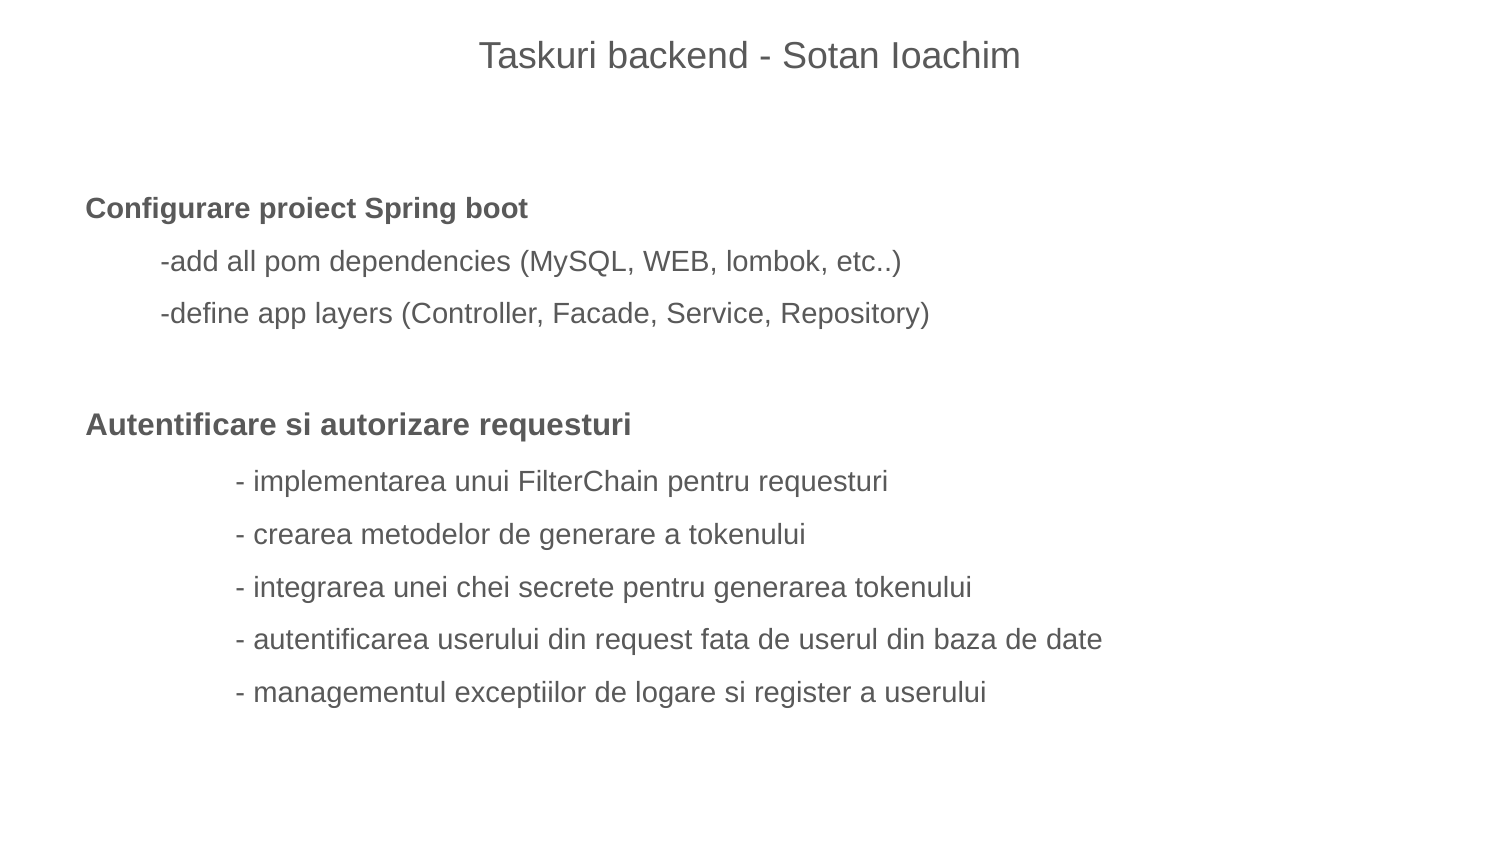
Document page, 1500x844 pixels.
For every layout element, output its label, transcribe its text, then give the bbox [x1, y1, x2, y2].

subtitle Taskuri backend - Sotan Ioachim [51, 24, 1449, 108]
text_box Configurare proiect Spring boot -add all pom dependencies (MySQL, WEB, lombok, etc..) -define app layers (Controller, Facade, Service, Repository) Autentificare si autorizare requesturi - implementarea unui FilterChain pentru requesturi - crearea metodelor de generare a tokenului - integrarea unei chei secrete pentru generarea tokenului - autentificarea userului din request fata de userul din baza de date - managementul exceptiilor de logare si register a userului [70, 157, 1473, 761]
